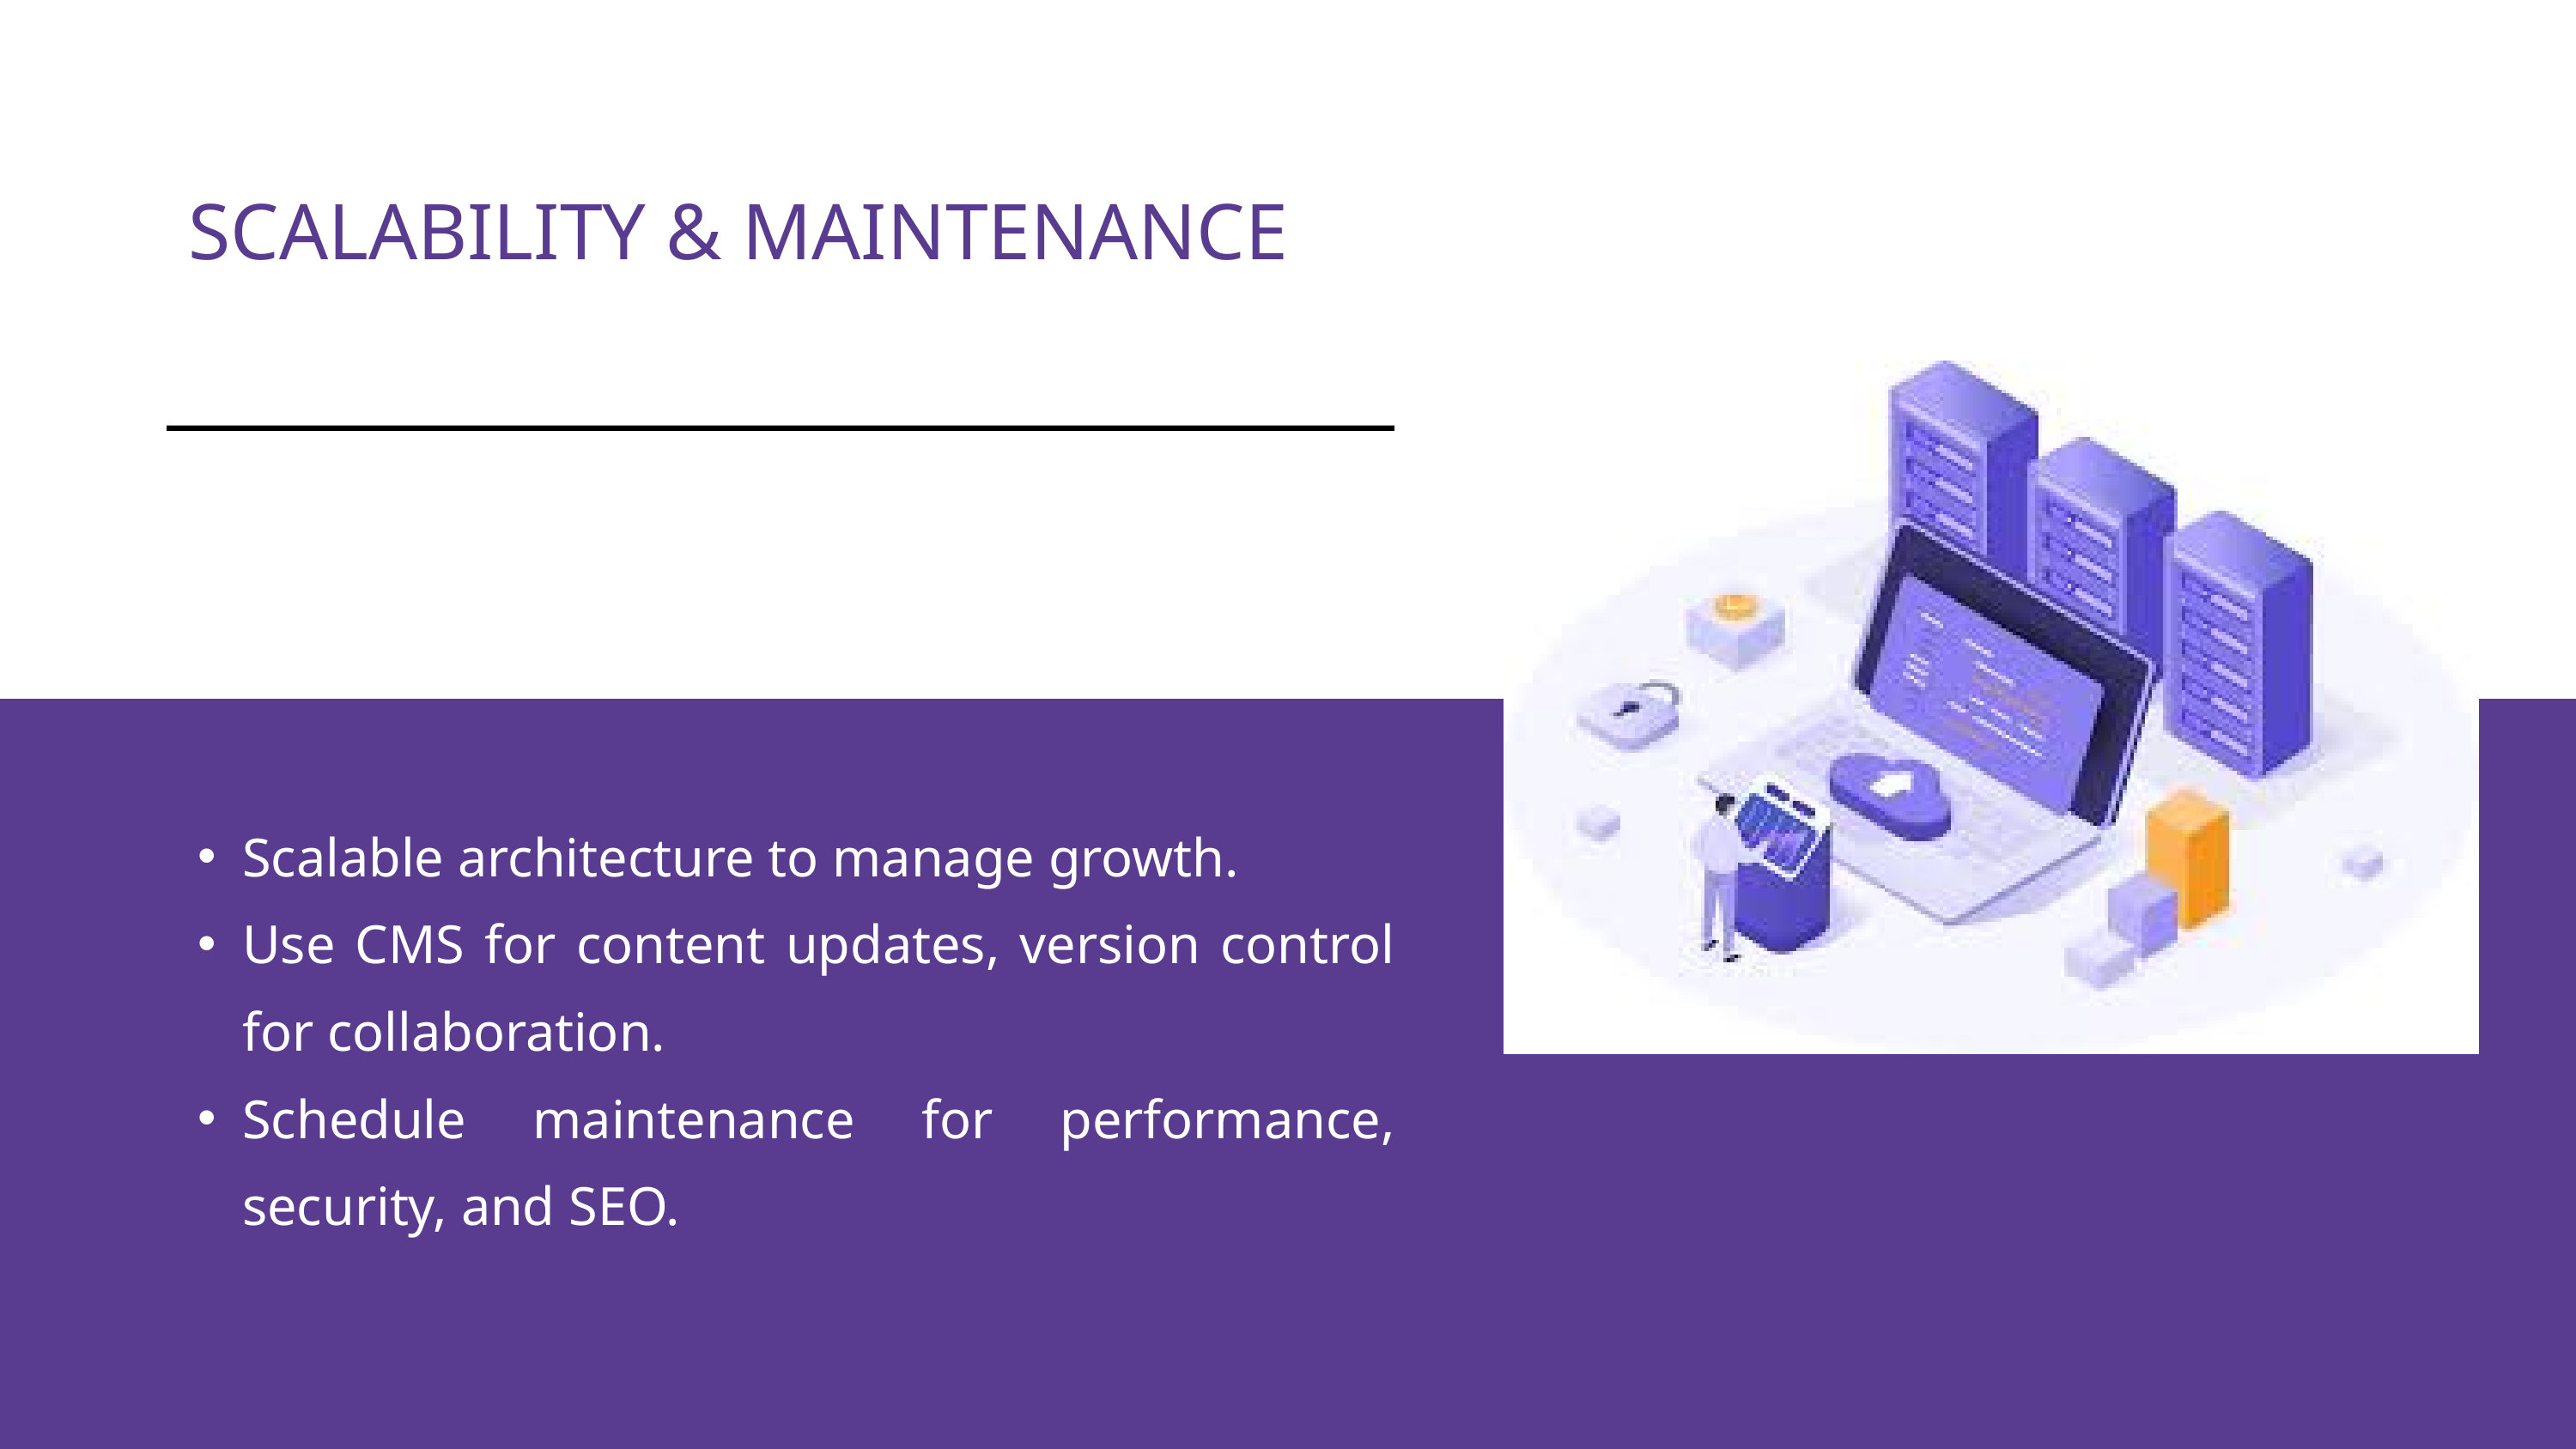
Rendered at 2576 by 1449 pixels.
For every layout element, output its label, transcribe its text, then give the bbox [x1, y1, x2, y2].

text_box [1670, 361, 2479, 1054]
text_box Scalable architecture to manage growth. Use CMS for content updates, version control for collaboration. Schedule maintenance for performance, security, and SEO. [152, 799, 906, 1324]
text_box SCALABILITY & MAINTENANCE [188, 167, 906, 276]
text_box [912, 0, 1664, 1449]
